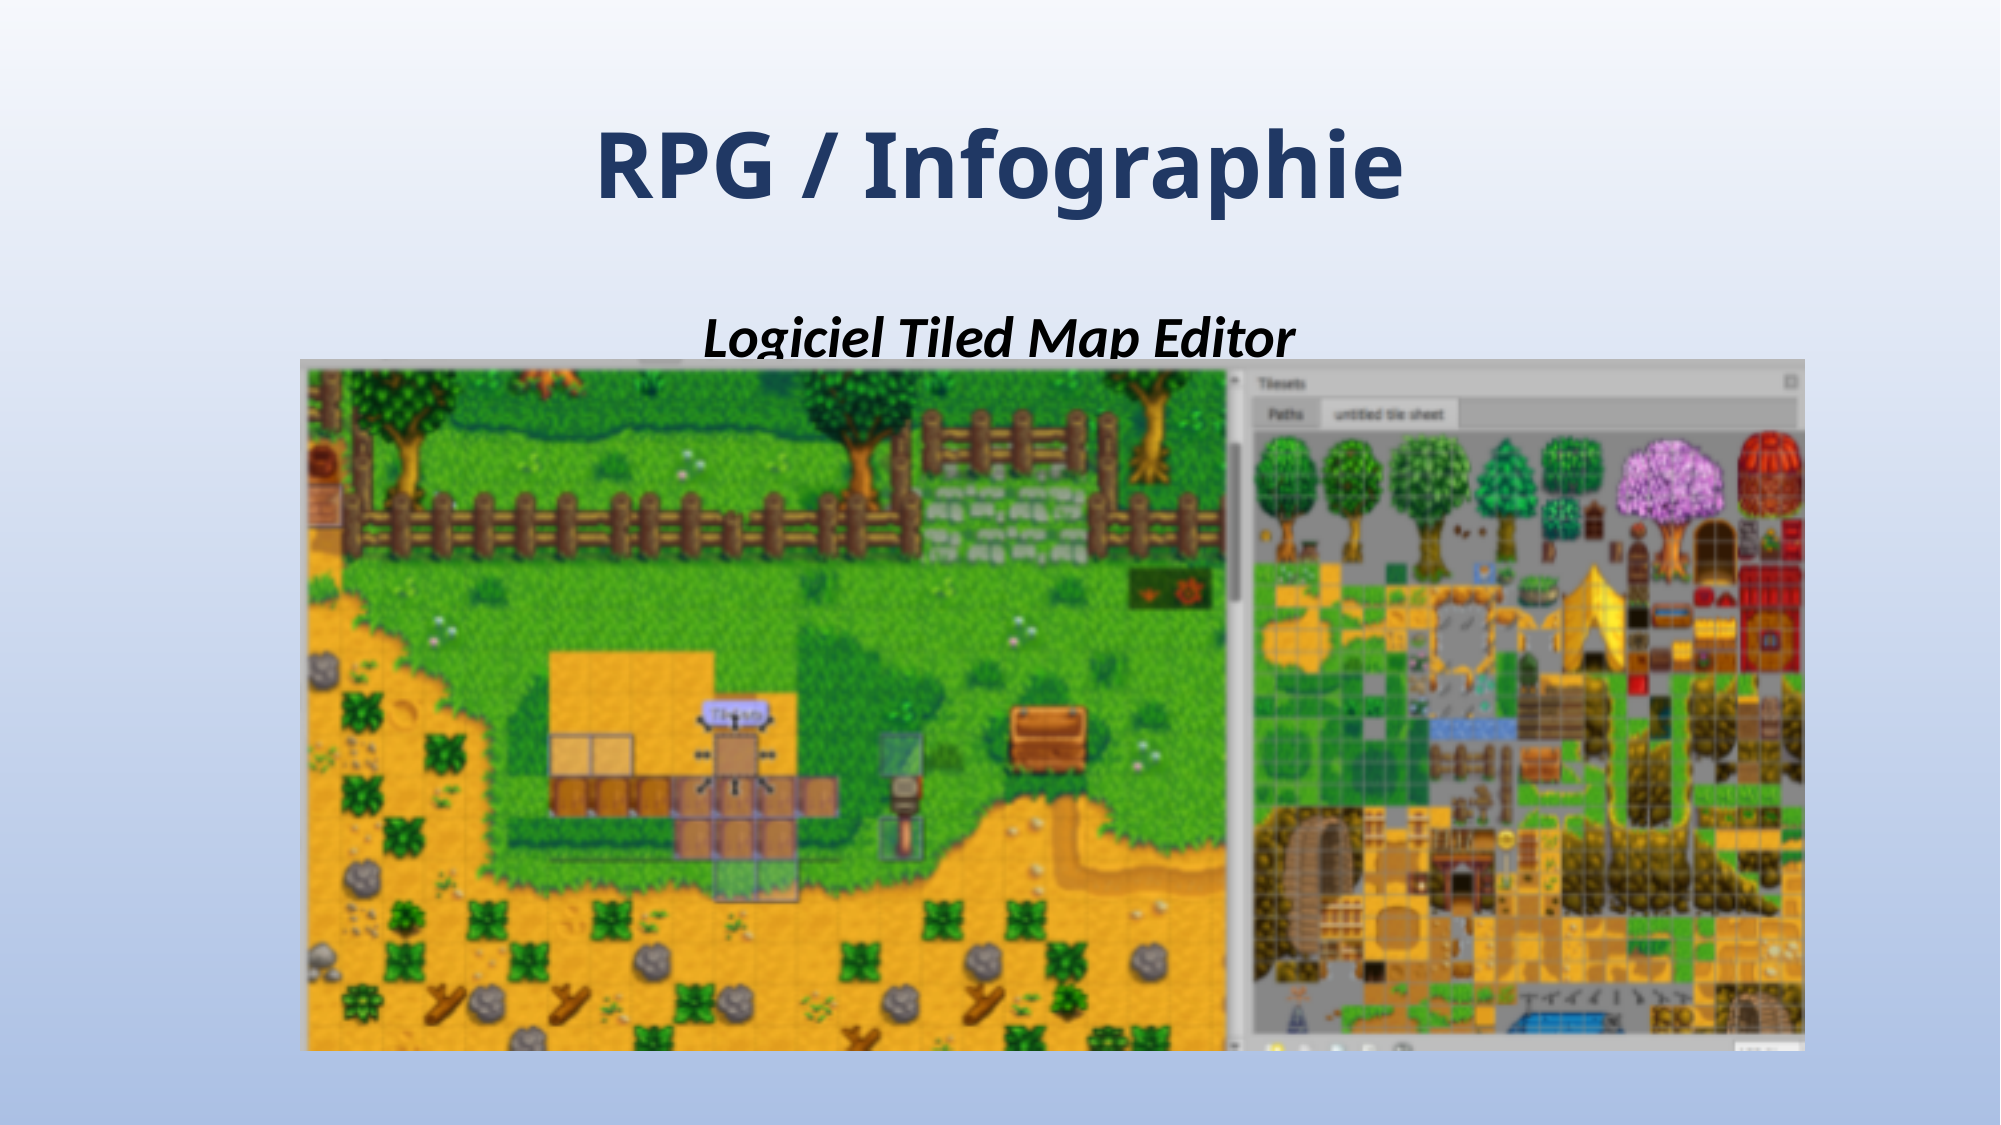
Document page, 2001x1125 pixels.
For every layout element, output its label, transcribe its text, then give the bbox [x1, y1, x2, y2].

picture [299, 359, 1805, 1051]
title RPG / Infographie [137, 59, 1863, 278]
list Logiciel Tiled Map Editor [137, 299, 1863, 1014]
